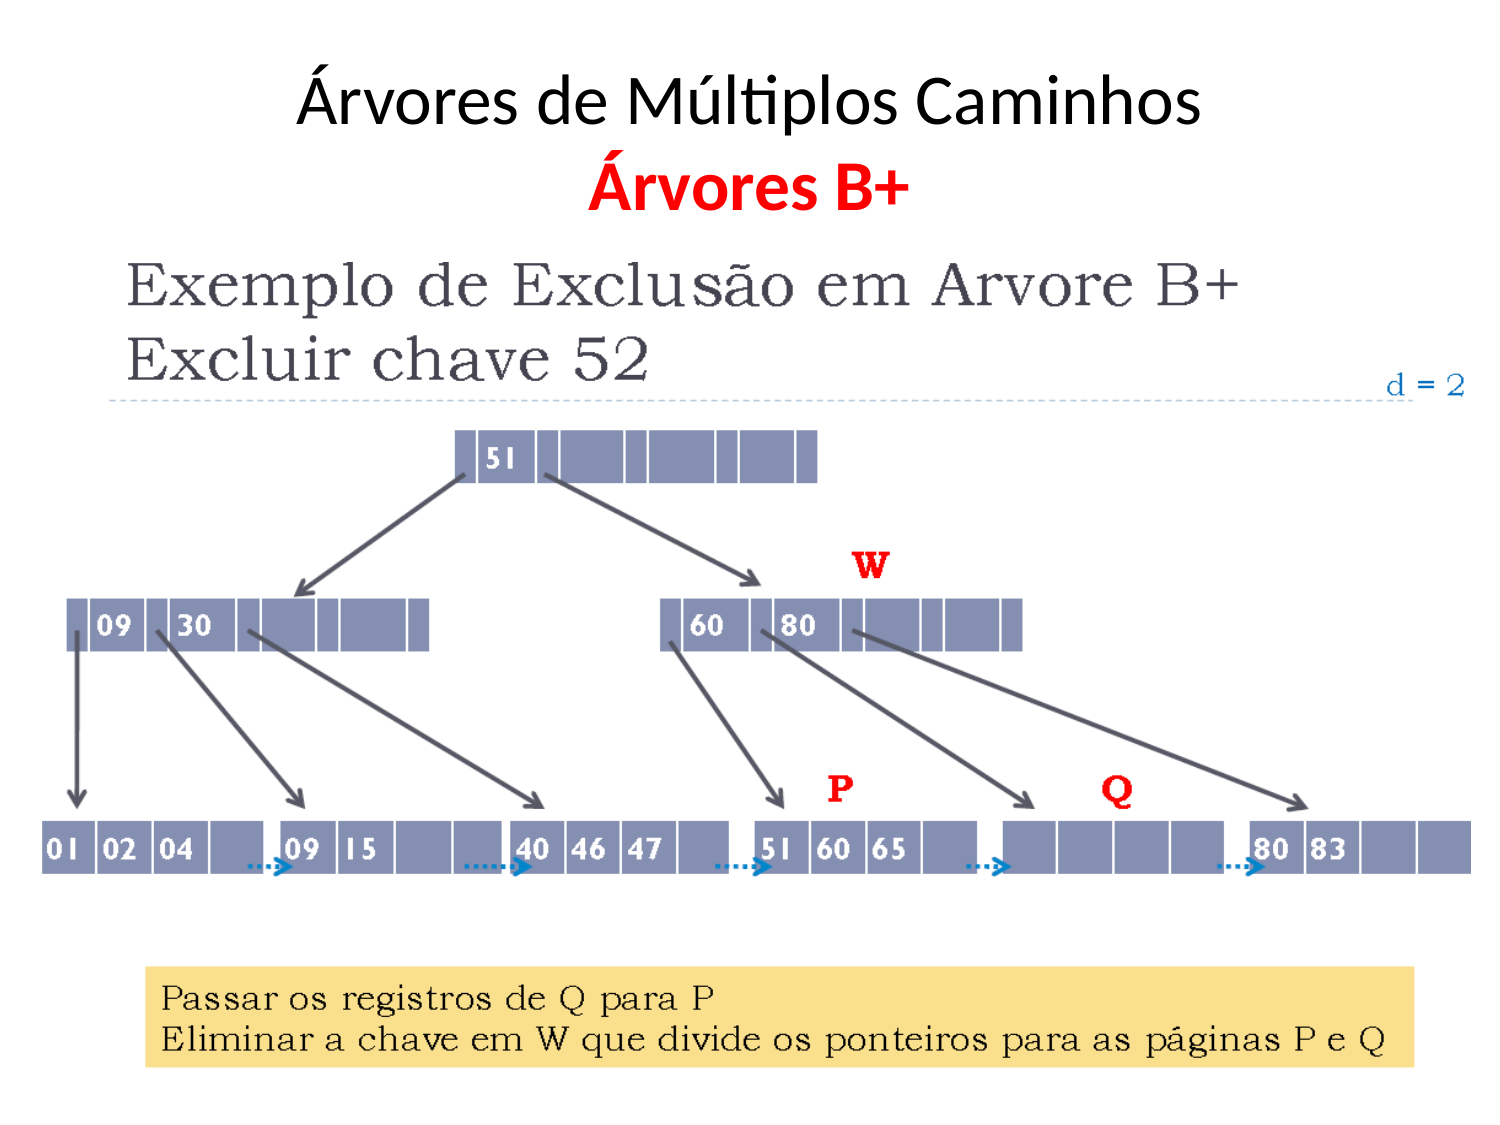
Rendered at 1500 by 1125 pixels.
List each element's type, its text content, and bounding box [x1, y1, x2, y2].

picture [41, 262, 1471, 1095]
text_box Árvores de Múltiplos Caminhos Árvores B+ [74, 45, 1425, 233]
